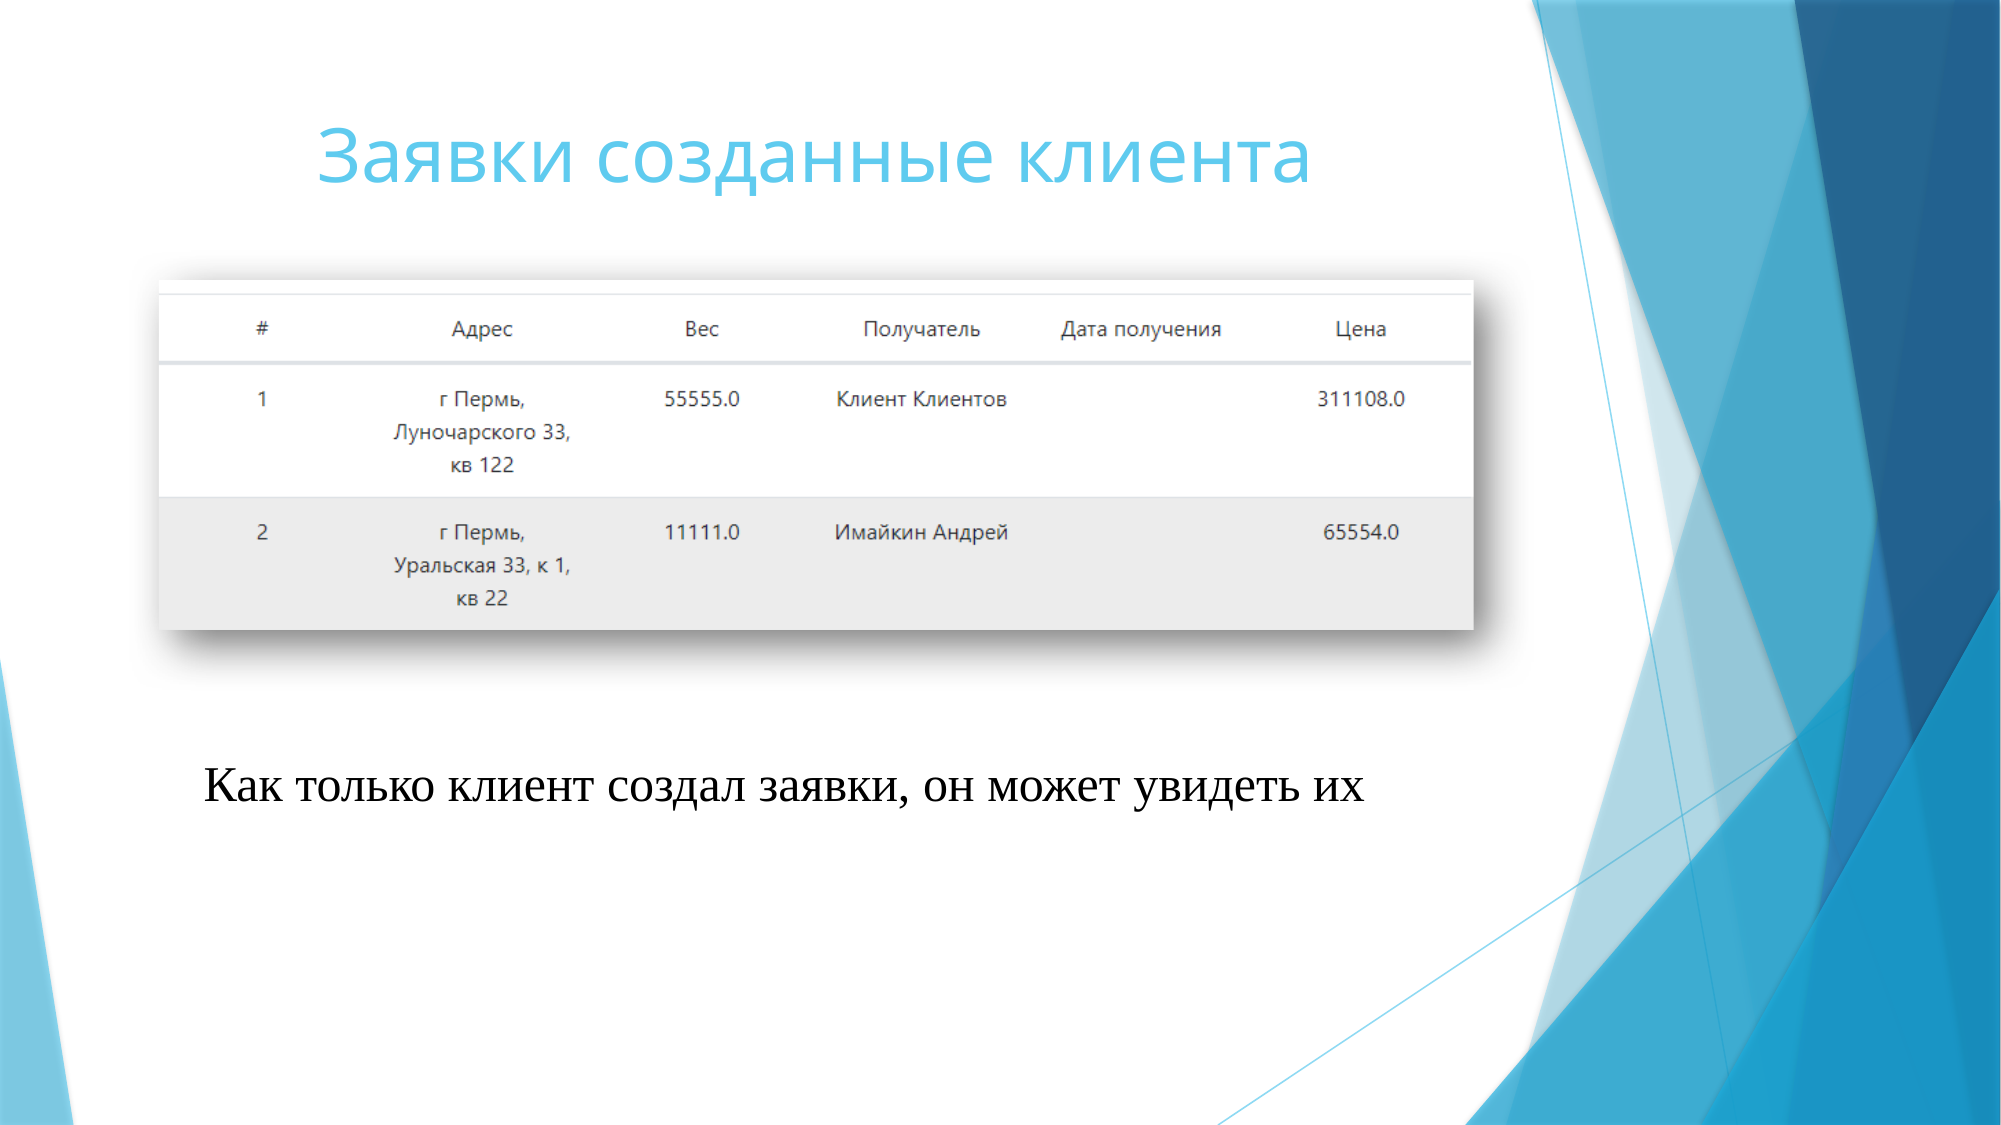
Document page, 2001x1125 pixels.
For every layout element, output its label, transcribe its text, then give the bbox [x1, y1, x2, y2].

title Заявки созданные клиента [111, 99, 1522, 231]
picture [158, 279, 1475, 631]
text_box Как только клиент создал заявки, он может увидеть их [188, 744, 1497, 946]
